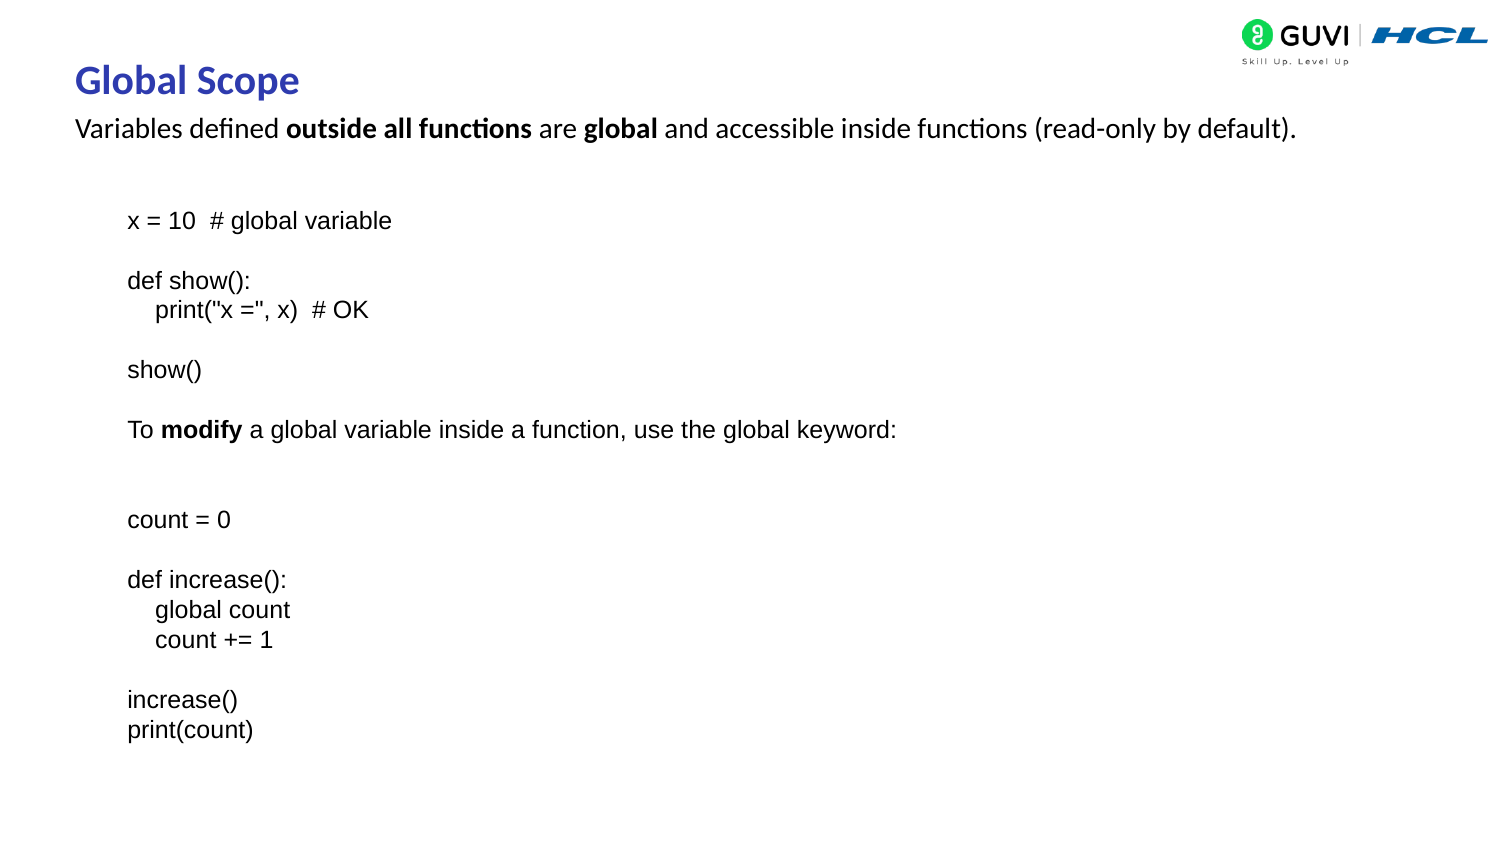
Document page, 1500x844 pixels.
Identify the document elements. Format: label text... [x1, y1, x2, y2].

title Global Scope [75, 52, 1013, 104]
picture [1242, 18, 1488, 71]
list Variables defined outside all functions are global and accessible inside functions (read-only by default). [75, 109, 1425, 181]
text_box x = 10 # global variable def show(): print("x =", x) # OK show() To modify a global variable inside a function, use the global keyword: count = 0 def increase(): global count count += 1 increase() print(count) [112, 196, 1125, 844]
